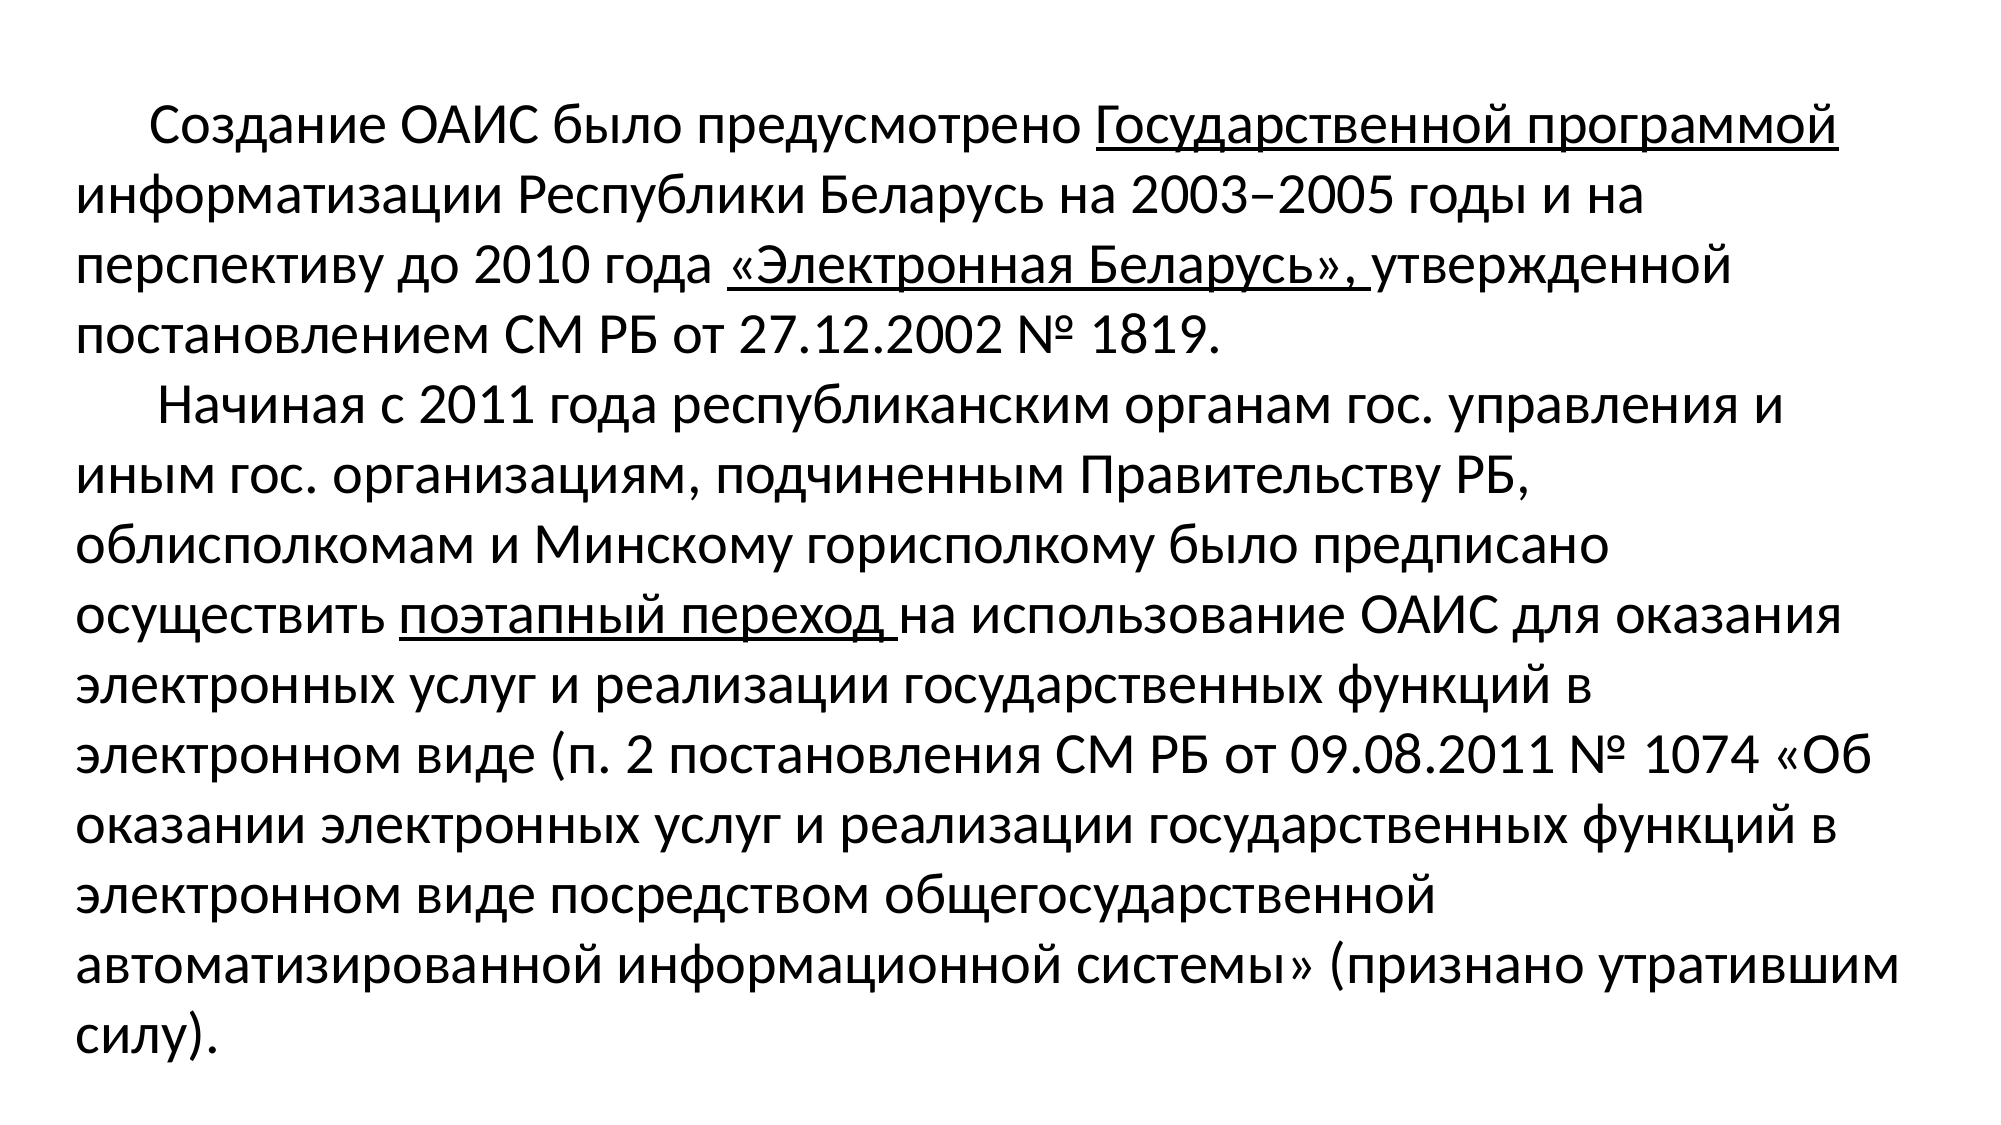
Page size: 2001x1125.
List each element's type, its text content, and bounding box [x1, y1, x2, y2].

text_box Создание ОАИС было предусмотрено Государственной программой информатизации Республики Беларусь на 2003–2005 годы и на перспективу до 2010 года «Электронная Беларусь», утвержденной постановлением СМ РБ от 27.12.2002 № 1819. Начиная с 2011 года республиканским органам гос. управления и иным гос. организациям, подчиненным Правительству РБ, облисполкомам и Минскому горисполкому было предписано осуществить поэтапный переход на использование ОАИС для оказания электронных услуг и реализации государственных функций в электронном виде (п. 2 постановления СМ РБ от 09.08.2011 № 1074 «Об оказании электронных услуг и реализации государственных функций в электронном виде посредством общегосударственной автоматизированной информационной системы» (признано утратившим силу). [60, 77, 1936, 1125]
